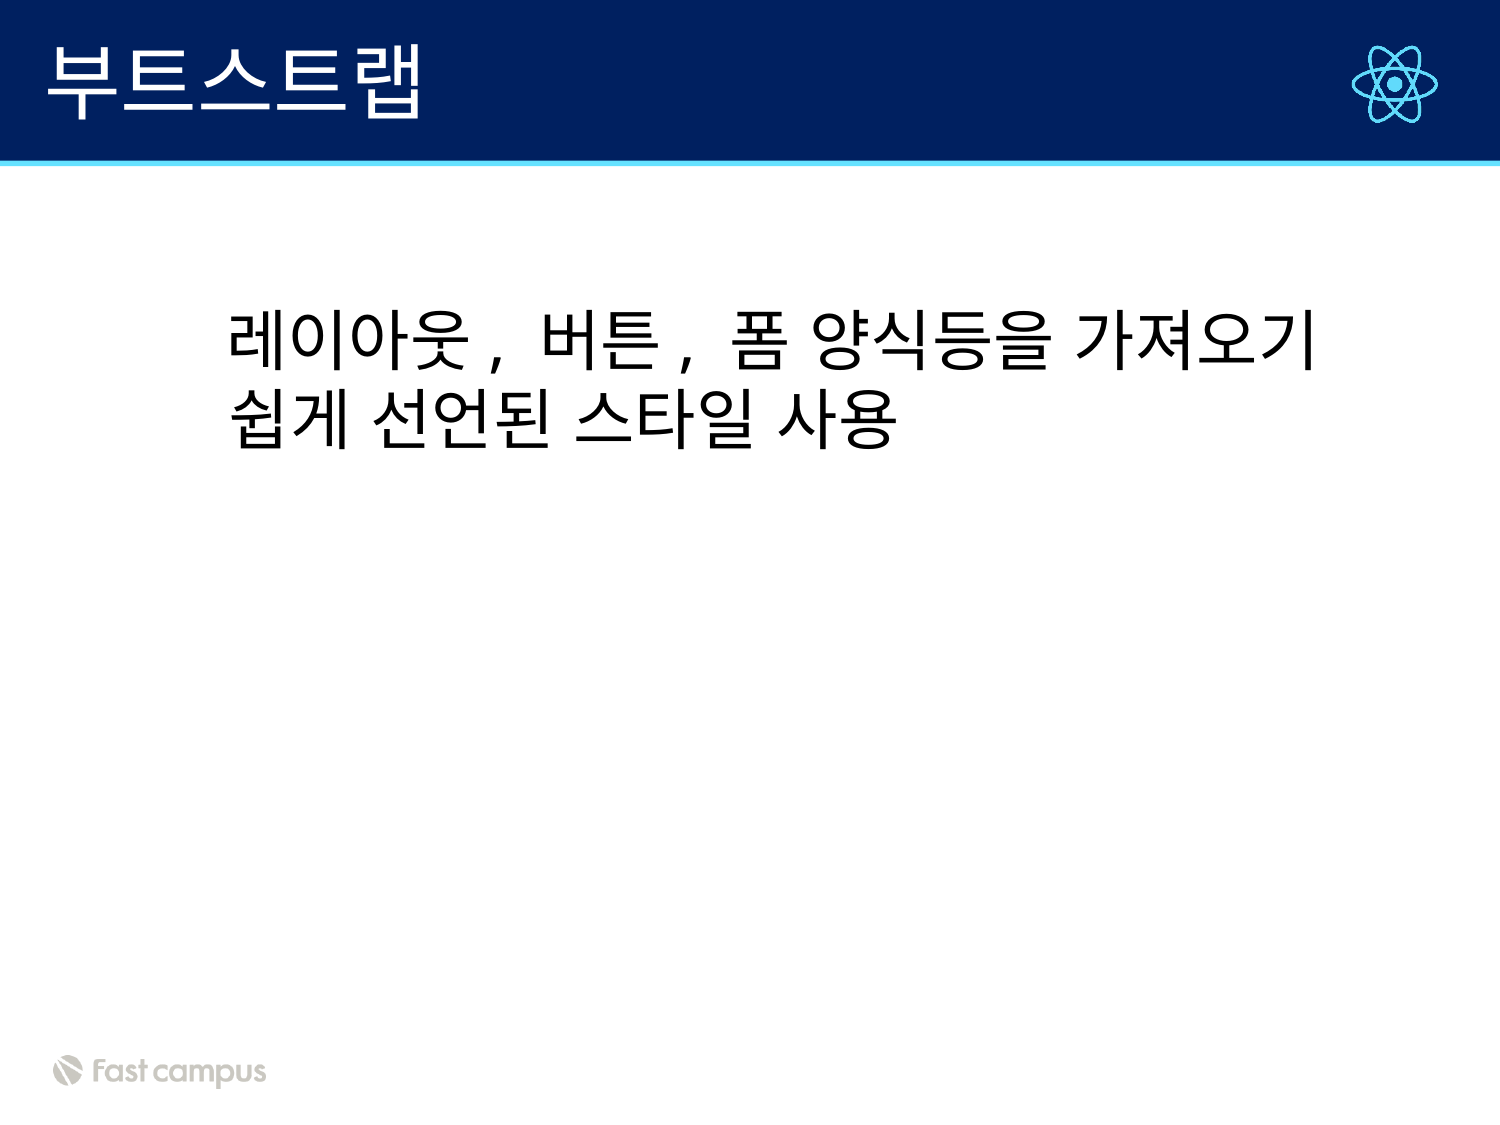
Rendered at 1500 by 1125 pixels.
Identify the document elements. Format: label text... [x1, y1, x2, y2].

picture [1380, 36, 1444, 135]
list 레이아웃, 버튼, 폼 양식등을 가져오기 쉽게 선언된 스타일 사용 [157, 290, 1343, 953]
title 부트스트랩 [29, 0, 1380, 175]
